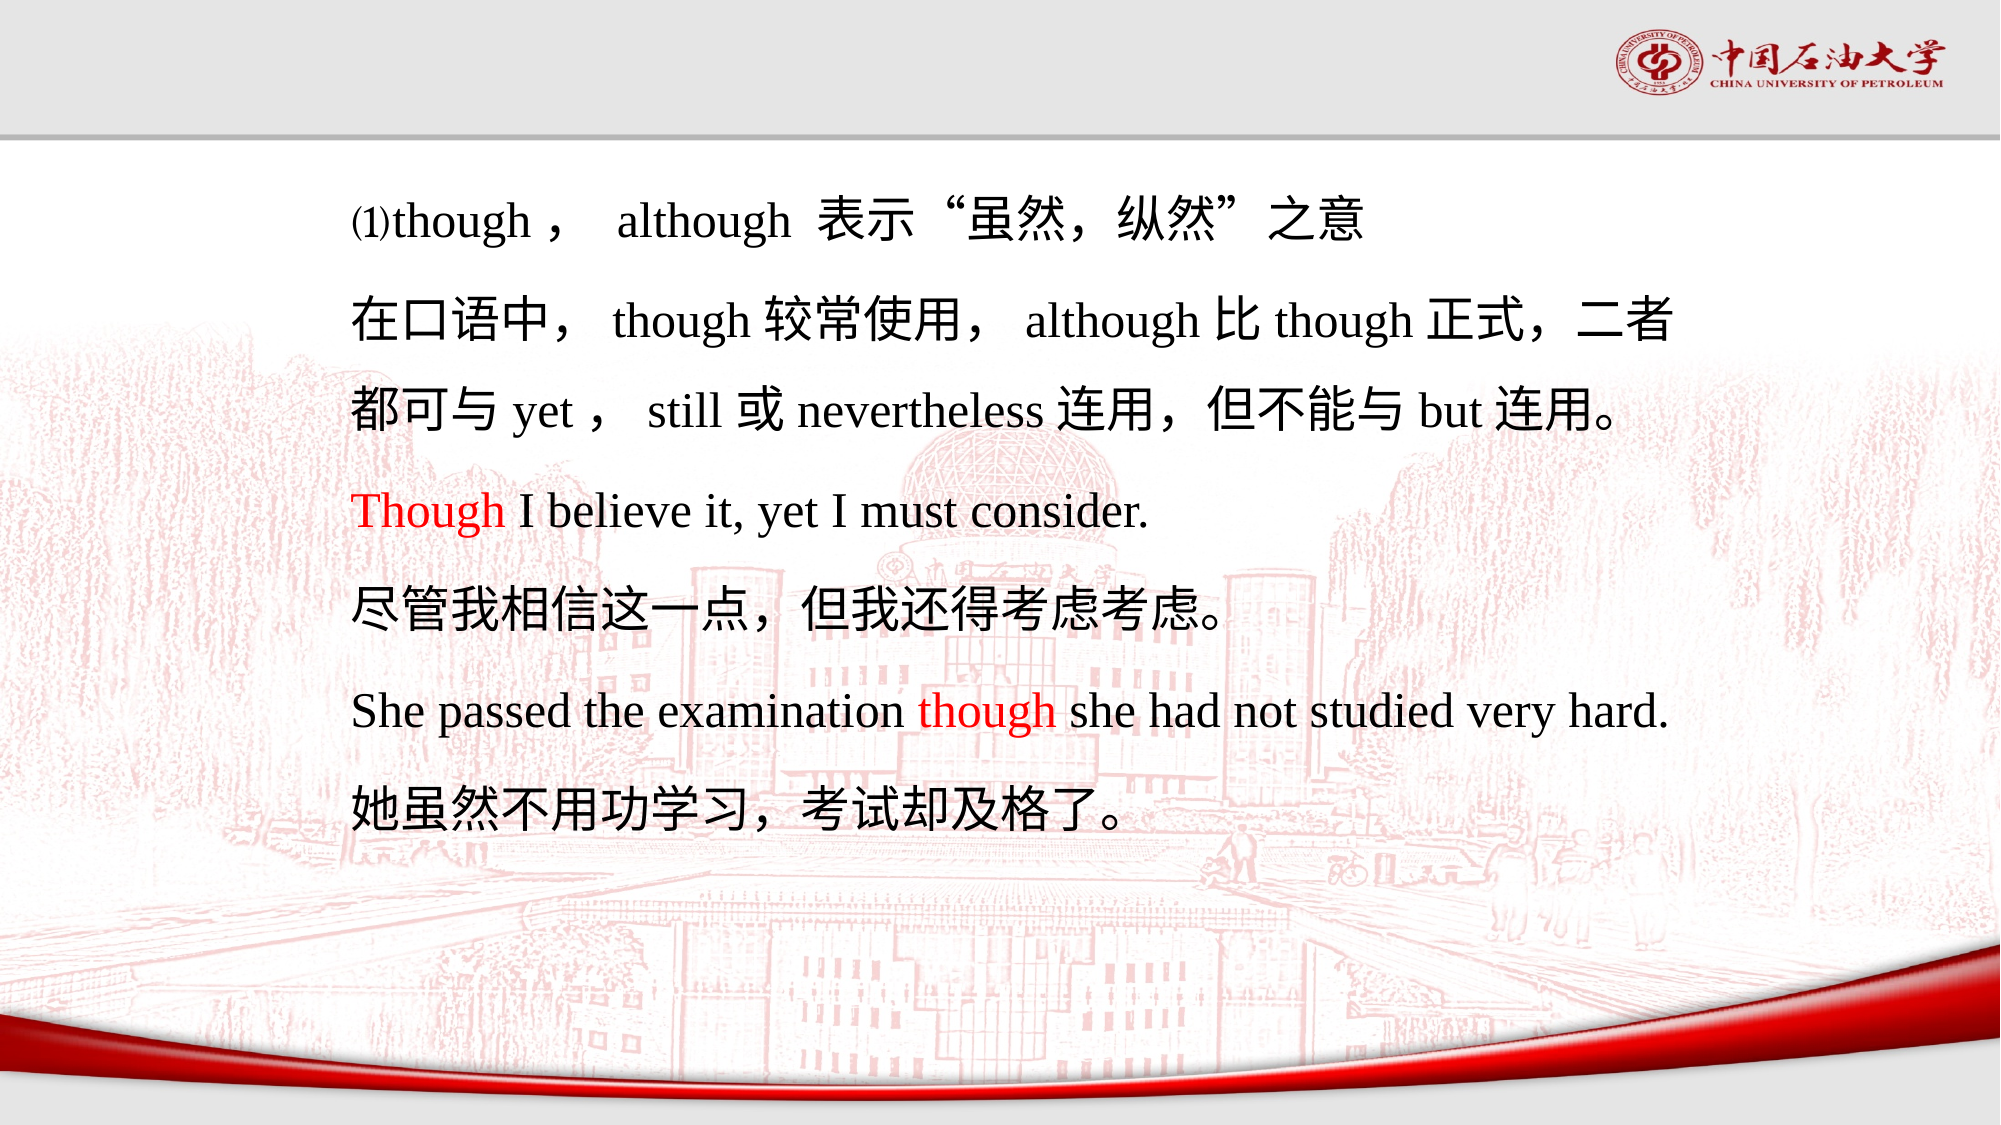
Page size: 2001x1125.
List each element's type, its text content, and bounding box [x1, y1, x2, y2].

list ⑴though， although 表示“虽然，纵然”之意 在口语中，though较常使用，although比though正式，二者都可与yet，still或nevertheless连用，但不能与but连用。 Though I believe it, yet I must consider. 尽管我相信这一点，但我还得考虑考虑。 She passed the examination though she had not studied very hard. 她虽然不用功学习，考试却及格了。 [335, 150, 1727, 1054]
picture [0, 0, 2000, 1125]
